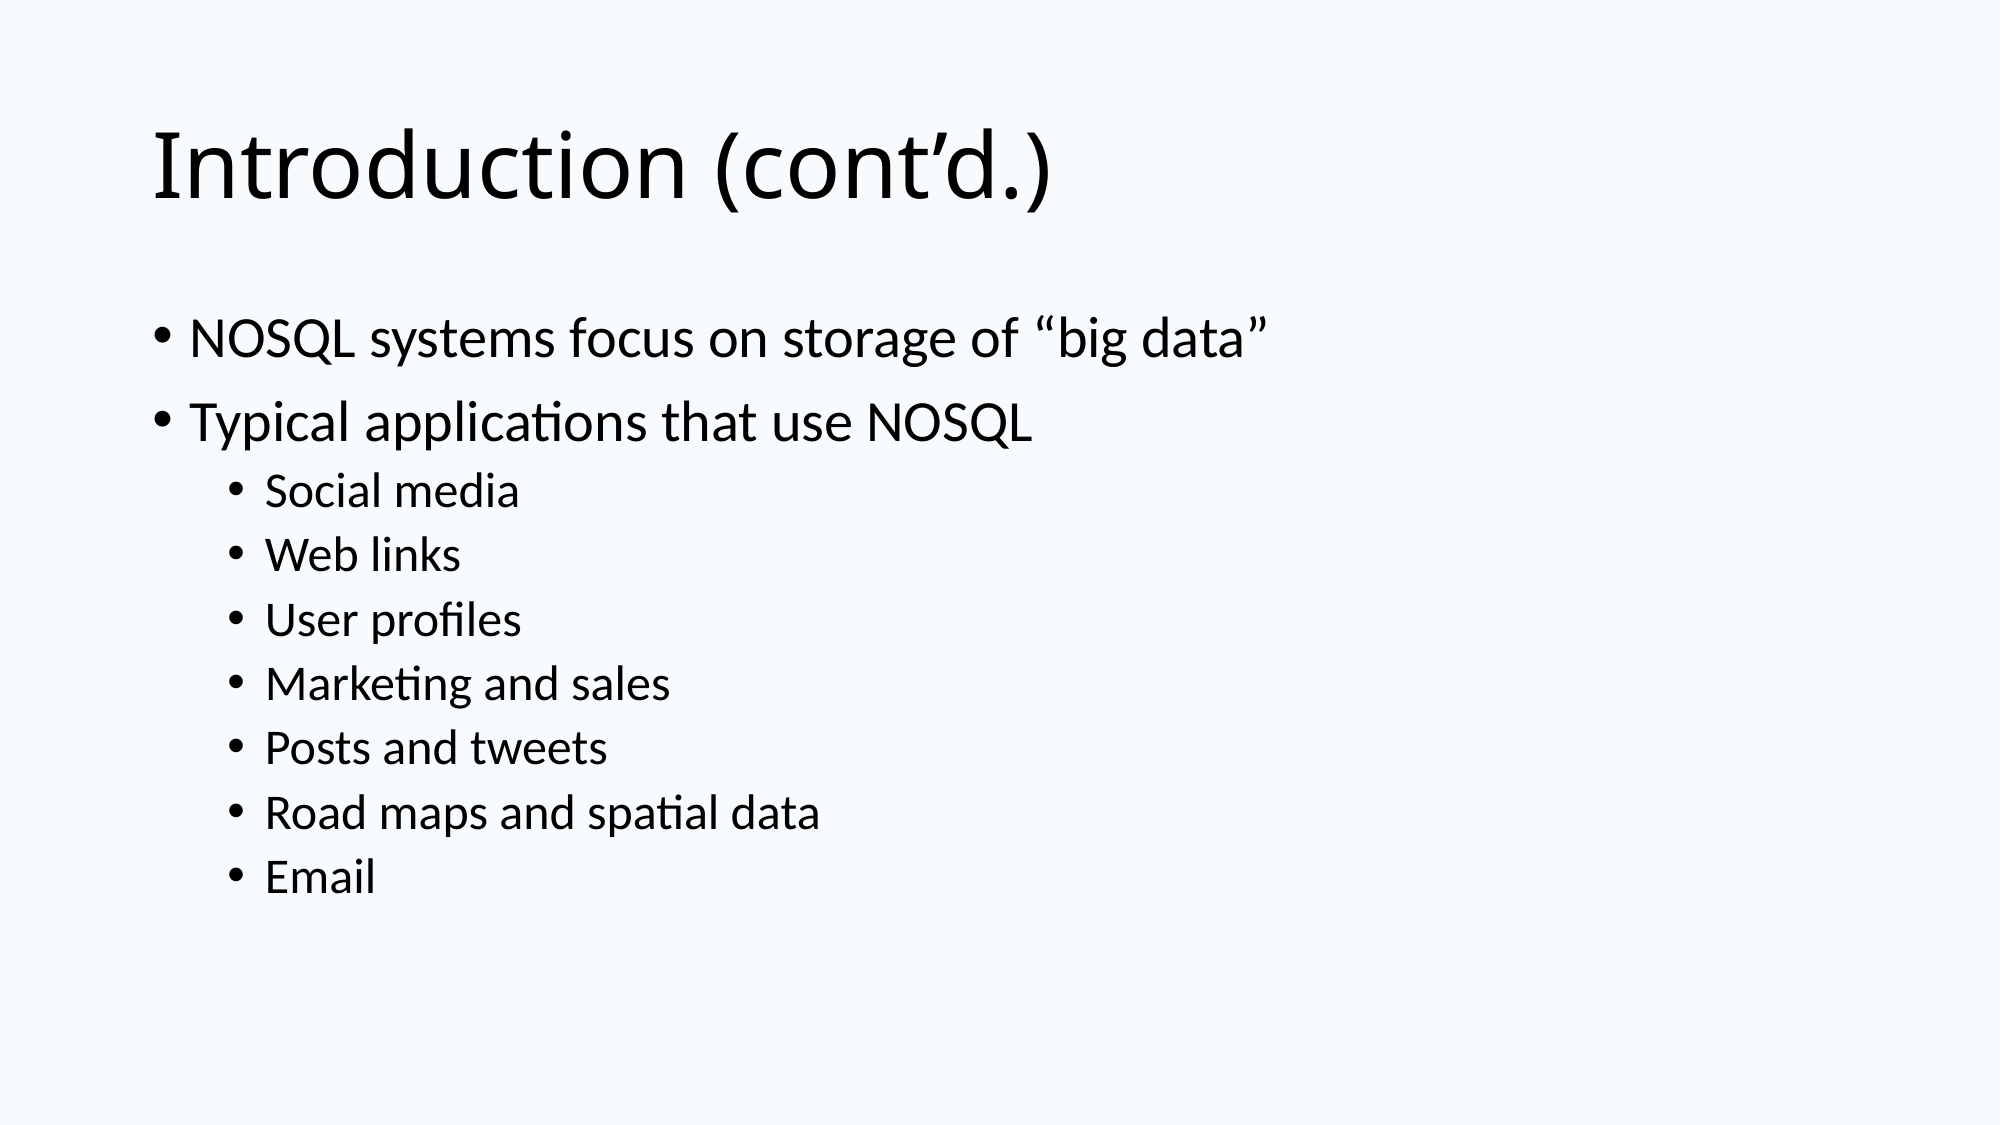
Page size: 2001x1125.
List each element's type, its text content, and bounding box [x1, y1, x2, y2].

list NOSQL systems focus on storage of “big data” Typical applications that use NOSQL Social media Web links User profiles Marketing and sales Posts and tweets Road maps and spatial data Email [137, 299, 1863, 1014]
title Introduction (cont’d.) [137, 59, 1863, 278]
